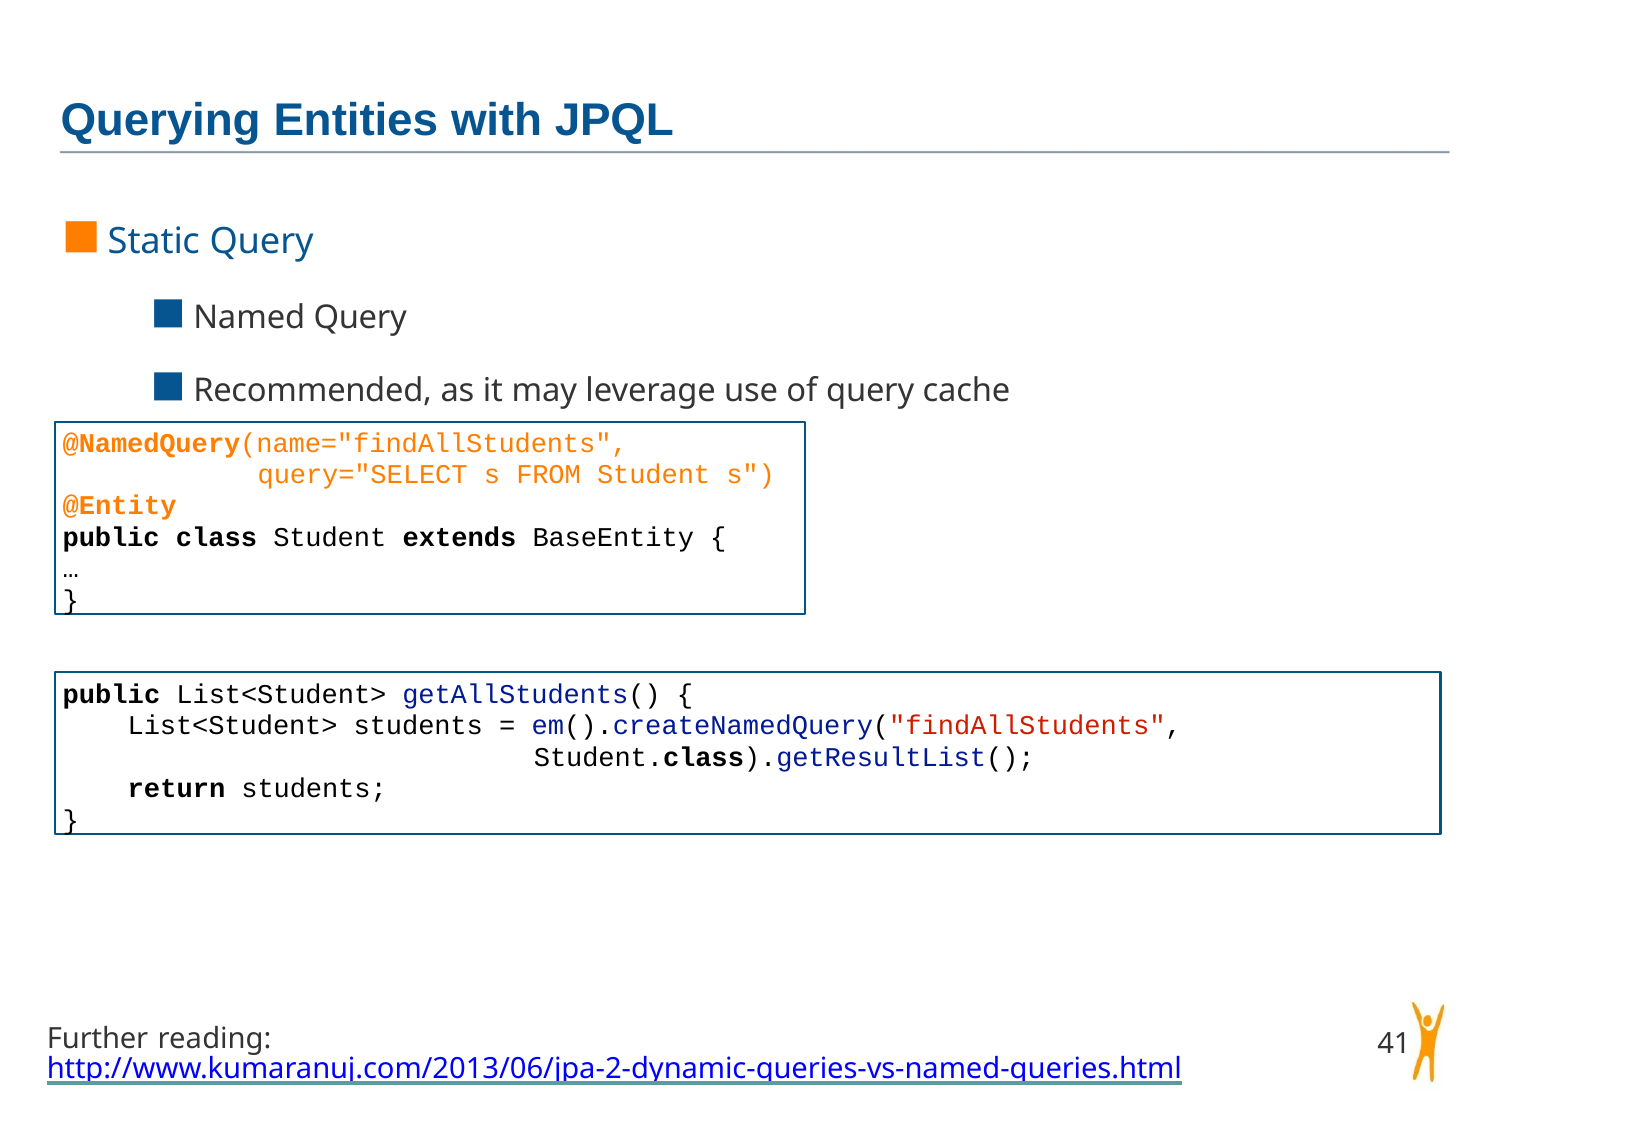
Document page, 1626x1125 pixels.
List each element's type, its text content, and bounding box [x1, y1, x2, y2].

text_box public List<Student> getAllStudents() { List<Student> students = em().createNamedQuery("findAllStudents", Student.class).getResultList(); return students; } [55, 671, 1441, 835]
title Querying Entities with JPQL [58, 87, 679, 183]
text_box @NamedQuery(name="findAllStudents", query="SELECT s FROM Student s") @Entity public class Student extends BaseEntity { … } [55, 421, 806, 615]
text_box Further reading: http://www.kumaranuj.com/2013/06/jpa-2-dynamic-queries-vs-named-queries.html [44, 1020, 1324, 1090]
text_box Static Query Named Query Recommended, as it may leverage use of query cache [58, 183, 1103, 413]
picture [1409, 990, 1454, 1091]
slide_number 41 [1371, 1024, 1416, 1125]
picture [679, 142, 1455, 154]
